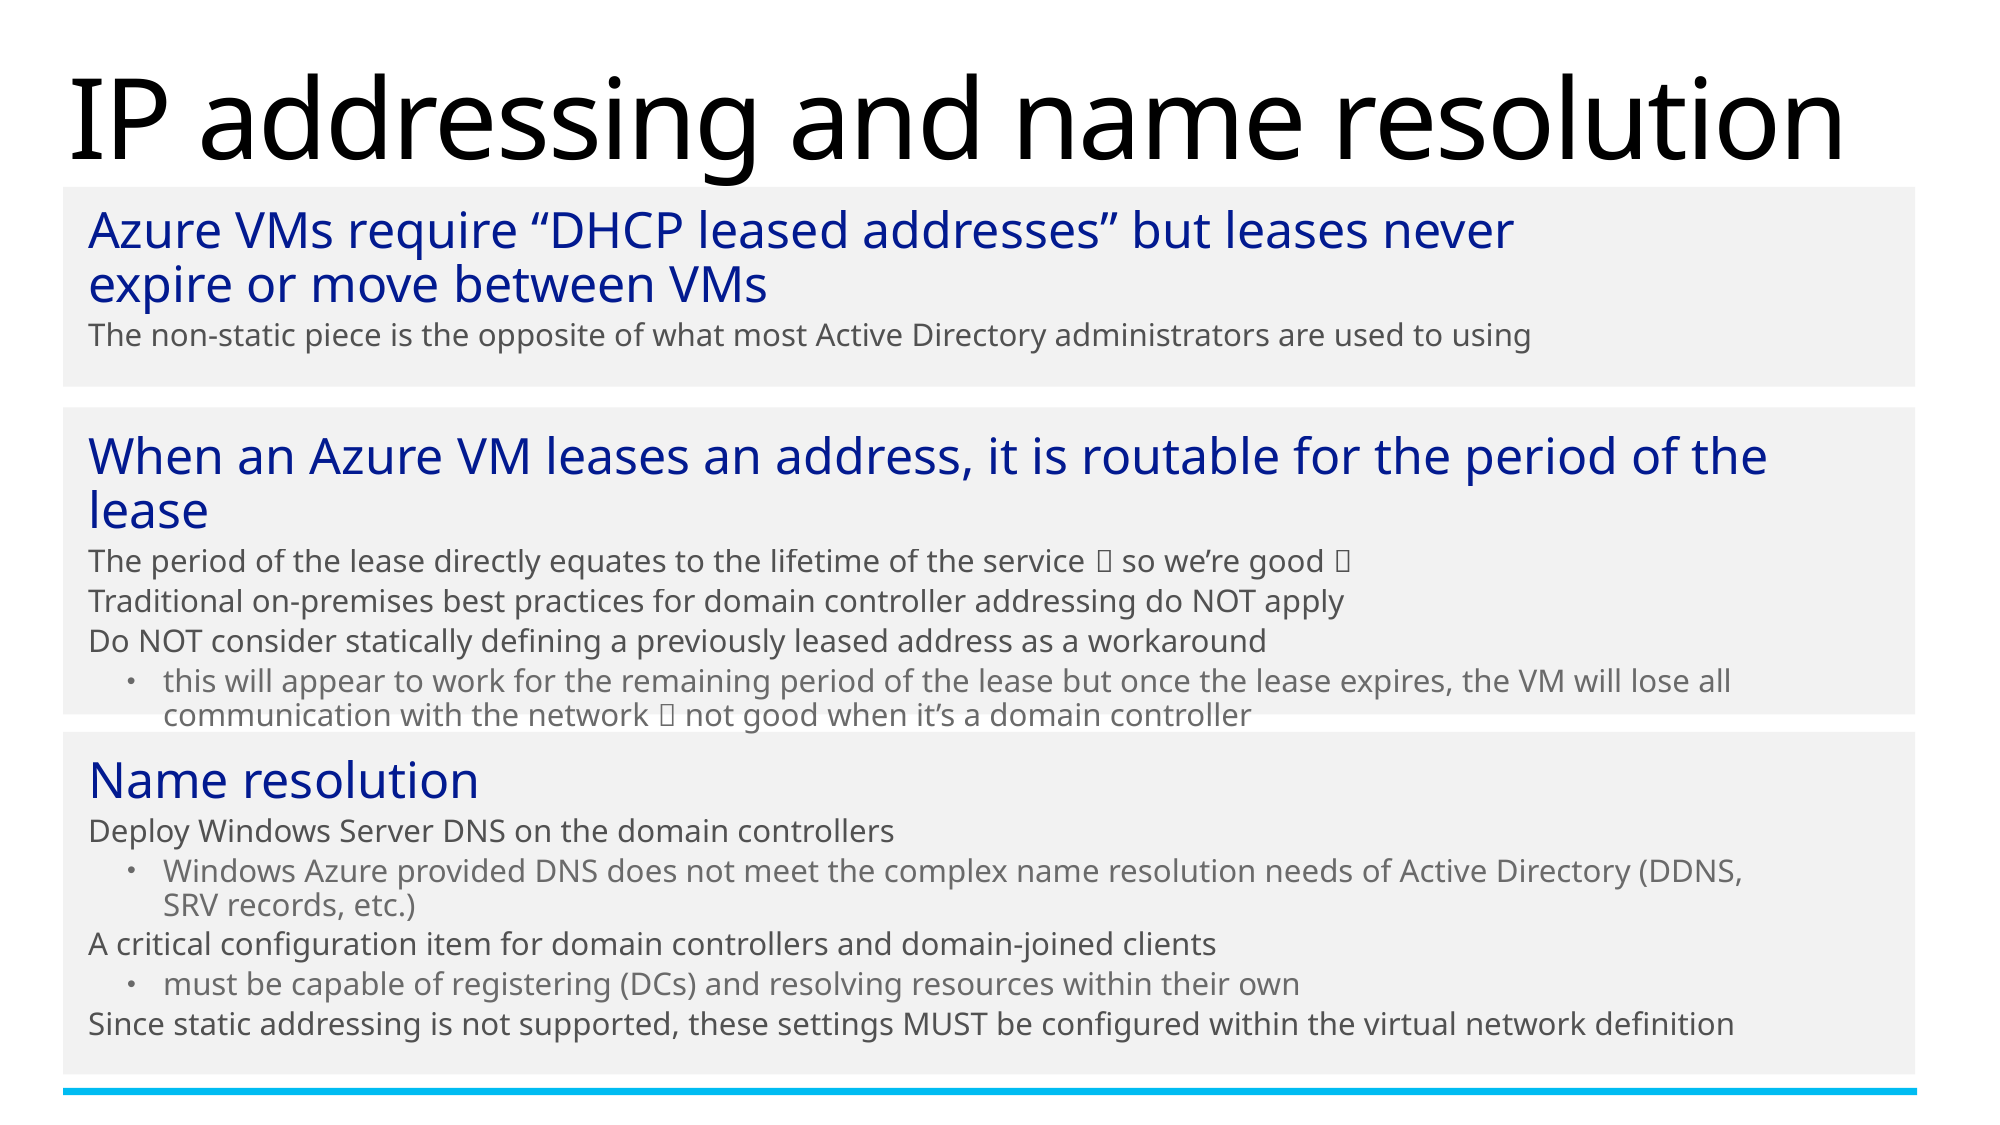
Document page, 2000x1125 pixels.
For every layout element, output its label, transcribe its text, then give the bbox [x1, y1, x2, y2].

text_box Name resolution Deploy Windows Server DNS on the domain controllers Windows Azure provided DNS does not meet the complex name resolution needs of Active Directory (DDNS, SRV records, etc.) A critical configuration item for domain controllers and domain-joined clients must be capable of registering (DCs) and resolving resources within their own Since static addressing is not supported, these settings MUST be configured within the virtual network definition [88, 755, 1788, 1043]
title IP addressing and name resolution [44, 47, 1956, 196]
text_box [62, 731, 1916, 1075]
text_box [62, 186, 1916, 387]
text_box When an Azure VM leases an address, it is routable for the period of the lease The period of the lease directly equates to the lifetime of the service  so we’re good  Traditional on-premises best practices for domain controller addressing do NOT apply Do NOT consider statically defining a previously leased address as a workaround this will appear to work for the remaining period of the lease but once the lease expires, the VM will lose all communication with the network  not good when it’s a domain controller [88, 431, 1891, 734]
text_box [62, 1087, 1918, 1096]
text_box [62, 407, 1916, 715]
text_box Azure VMs require “DHCP leased addresses” but leases never expire or move between VMs The non-static piece is the opposite of what most Active Directory administrators are used to using [88, 205, 1669, 385]
